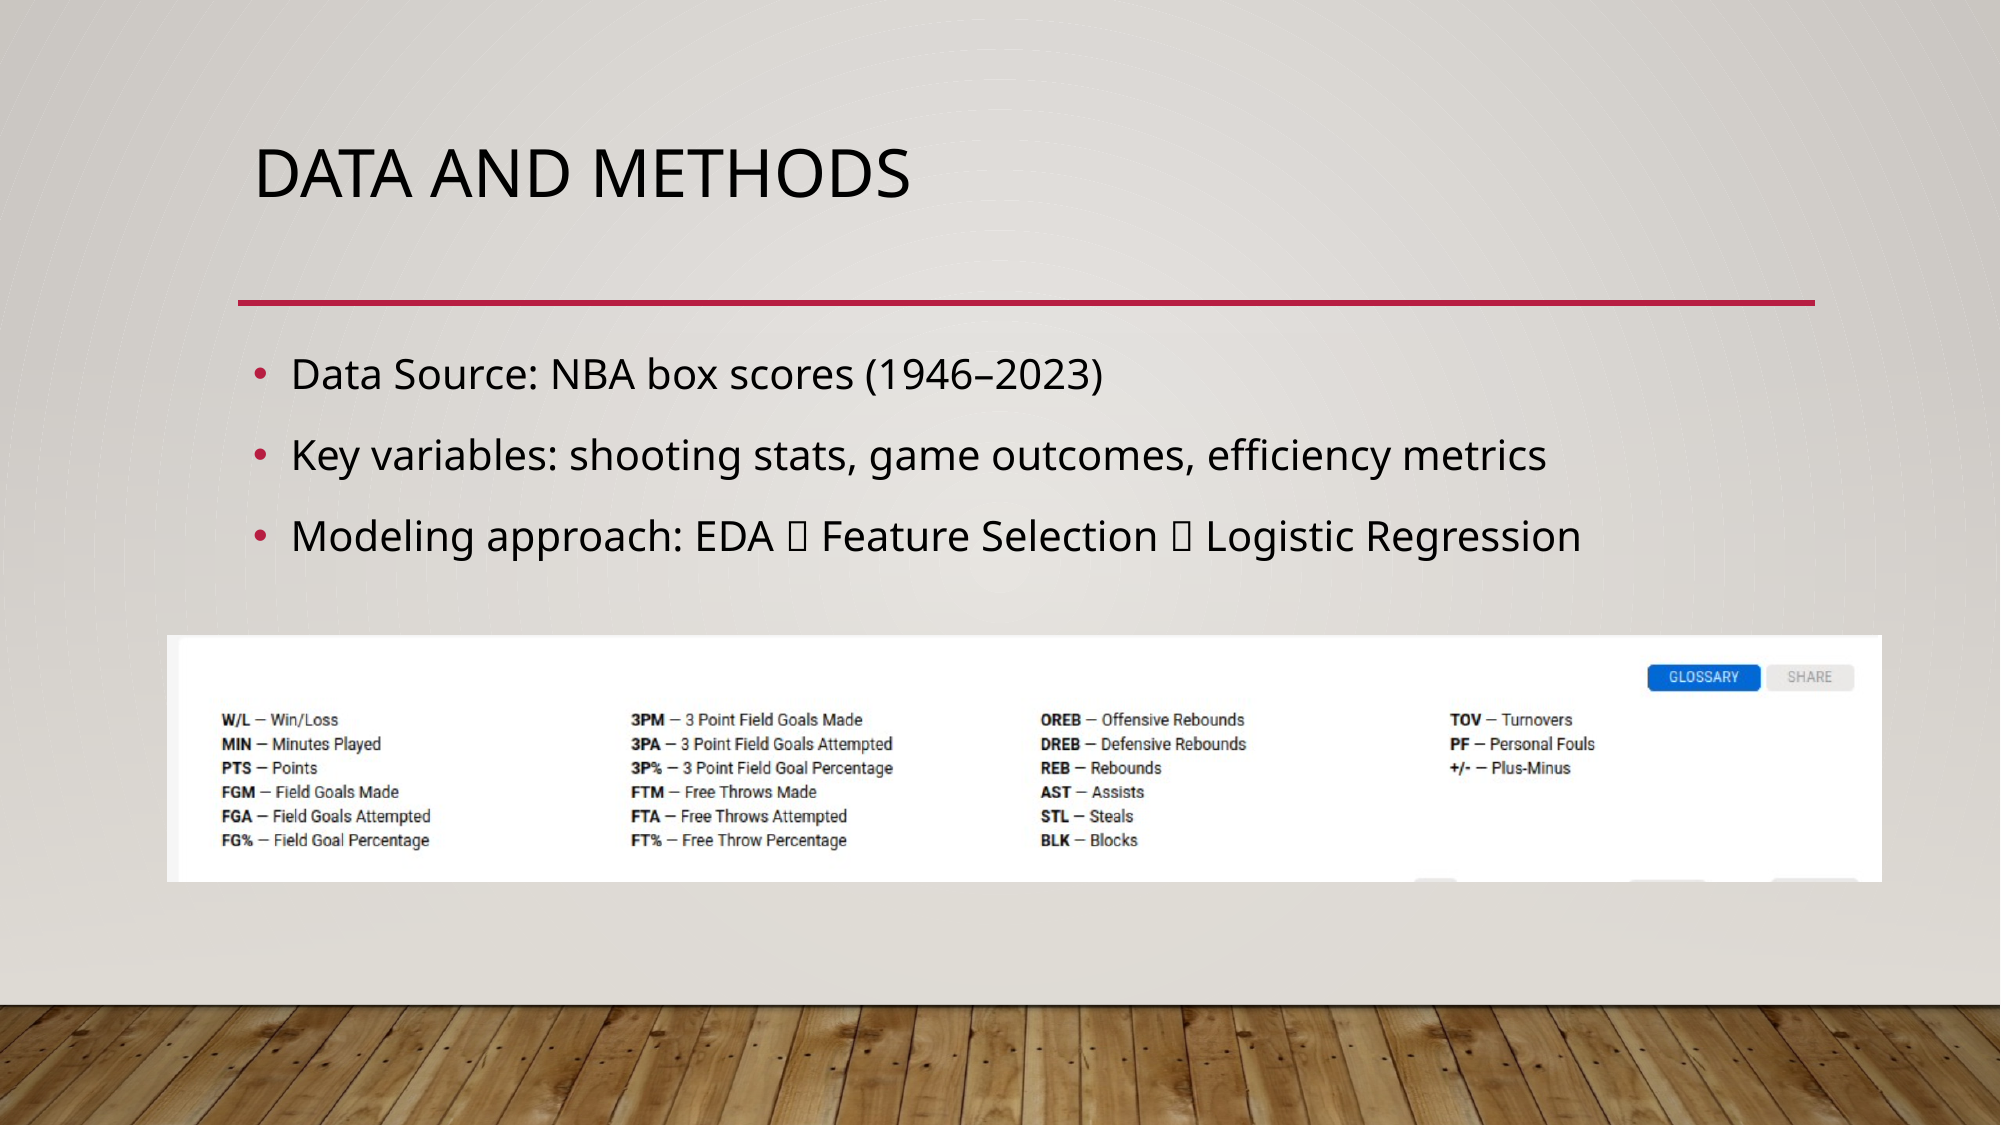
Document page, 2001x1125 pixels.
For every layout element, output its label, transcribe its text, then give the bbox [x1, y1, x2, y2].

title Data and methods [238, 131, 1814, 305]
picture [0, 1005, 2000, 1125]
picture [167, 635, 1882, 882]
list Data Source: NBA box scores (1946–2023) Key variables: shooting stats, game outcomes, efficiency metrics Modeling approach: EDA  Feature Selection  Logistic Regression [238, 330, 1814, 610]
